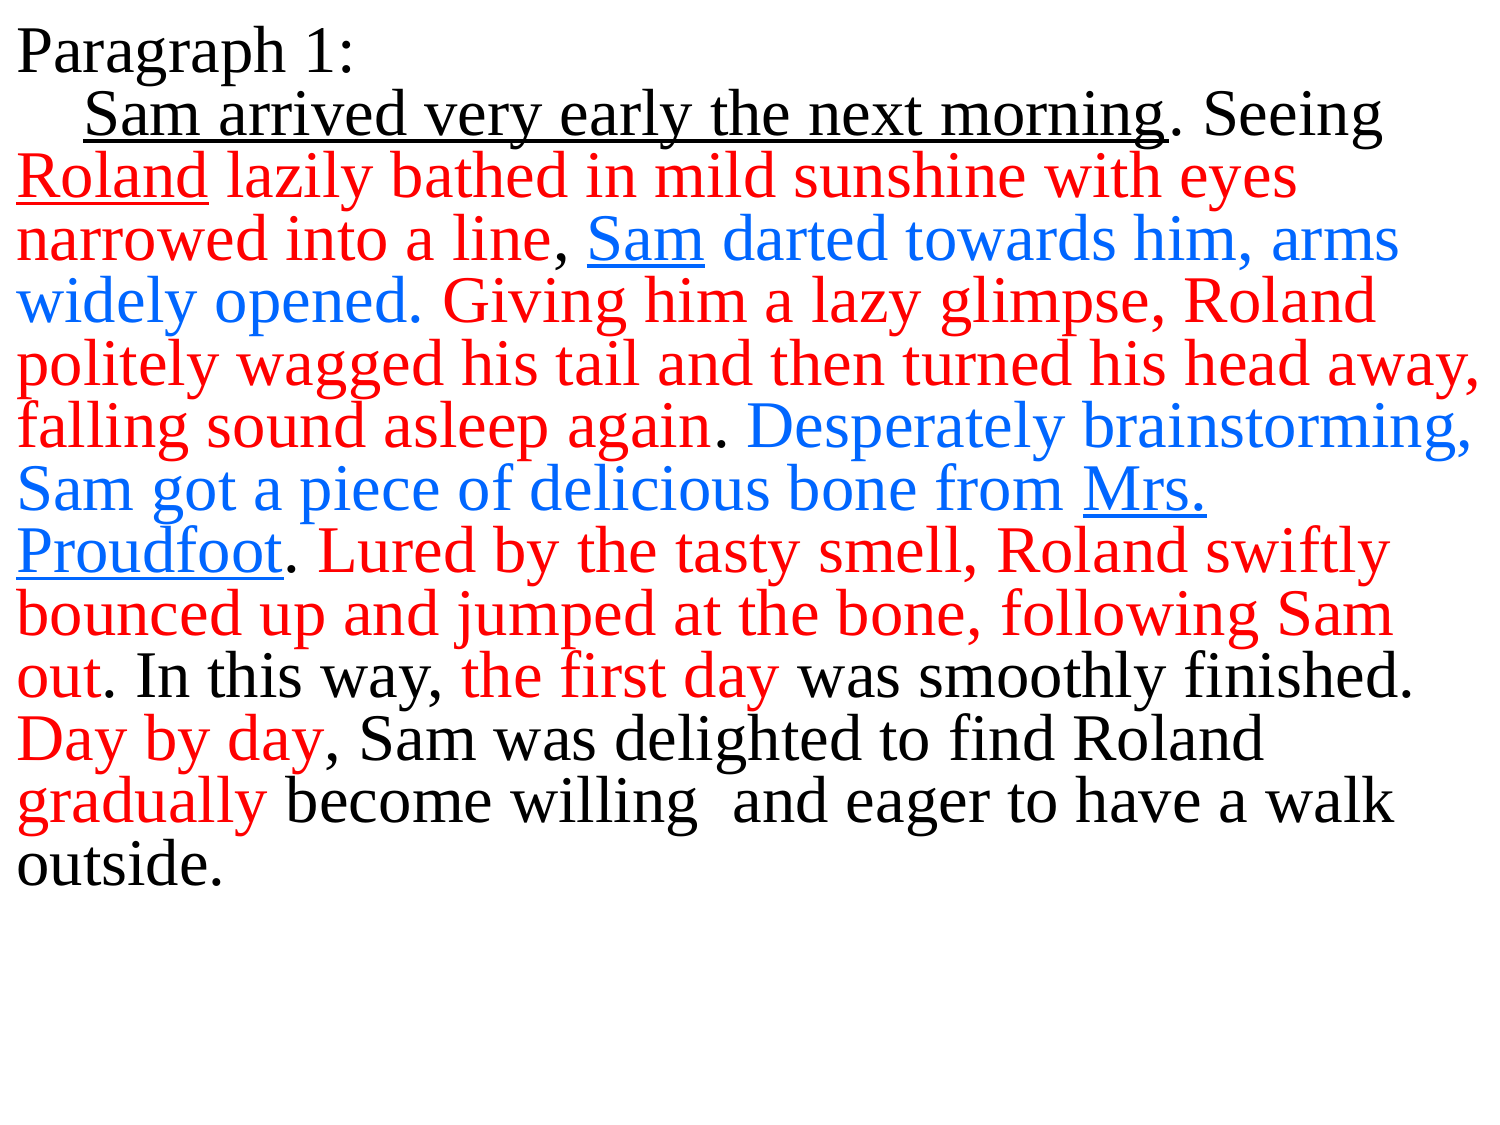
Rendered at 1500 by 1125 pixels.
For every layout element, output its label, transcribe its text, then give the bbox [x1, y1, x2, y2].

text_box Paragraph 1: Sam arrived very early the next morning. Seeing Roland lazily bathed in mild sunshine with eyes narrowed into a line, Sam darted towards him, arms widely opened. Giving him a lazy glimpse, Roland politely wagged his tail and then turned his head away, falling sound asleep again. Desperately brainstorming, Sam got a piece of delicious bone from Mrs. Proudfoot. Lured by the tasty smell, Roland swiftly bounced up and jumped at the bone, following Sam out. In this way, the first day was smoothly finished. Day by day, Sam was delighted to find Roland gradually become willing and eager to have a walk outside. [1, 16, 1500, 906]
